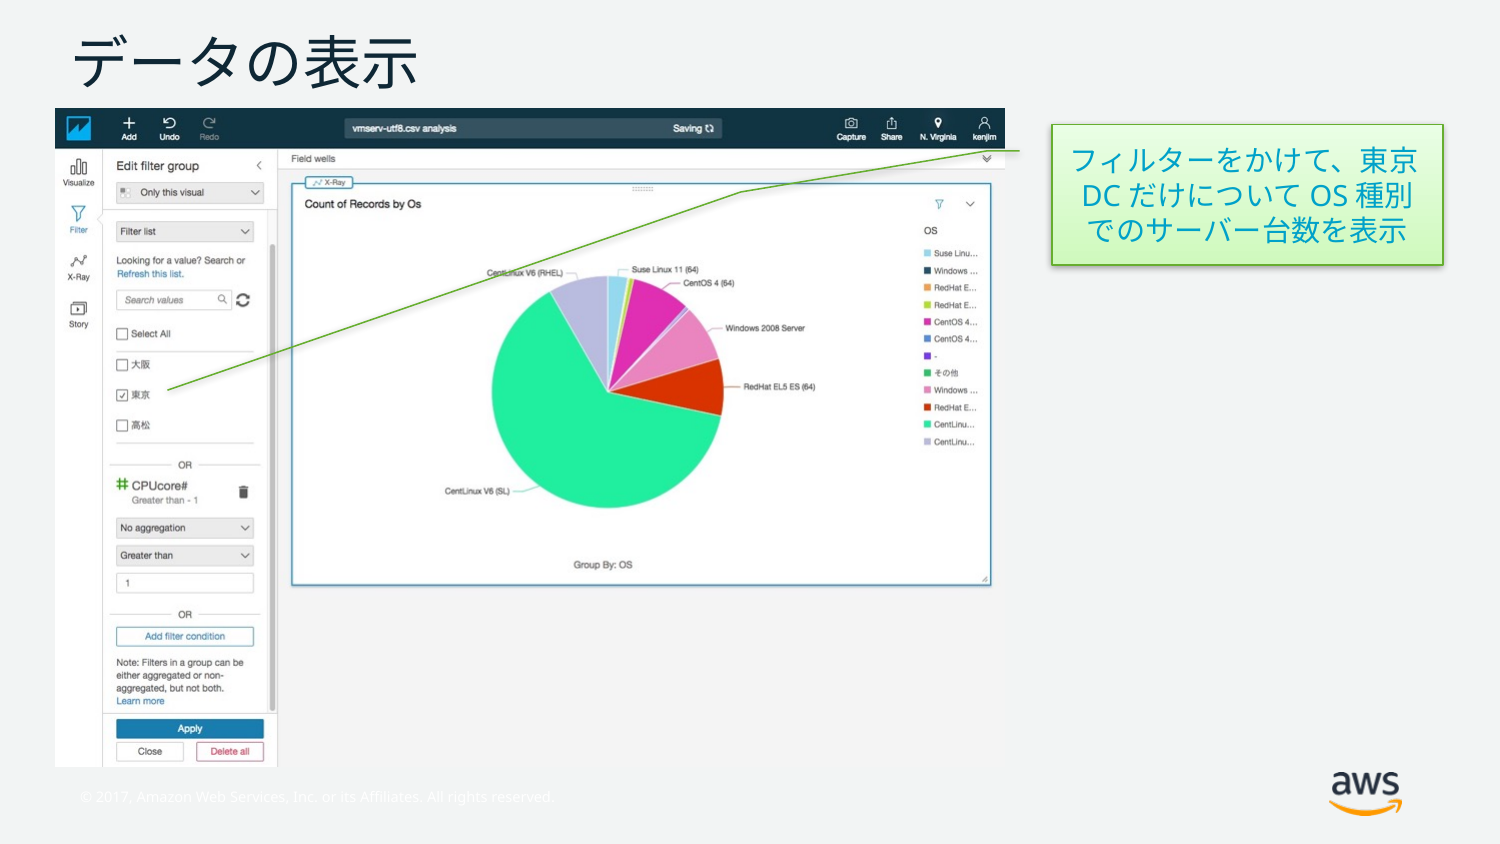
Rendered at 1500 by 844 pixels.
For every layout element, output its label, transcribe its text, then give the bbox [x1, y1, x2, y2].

picture [1329, 772, 1402, 816]
text_box フィルターをかけて、東京DCだけについてOS種別でのサーバー台数を表示 [1051, 124, 1444, 266]
title データの表示 [55, 18, 1402, 109]
picture [55, 108, 1005, 767]
